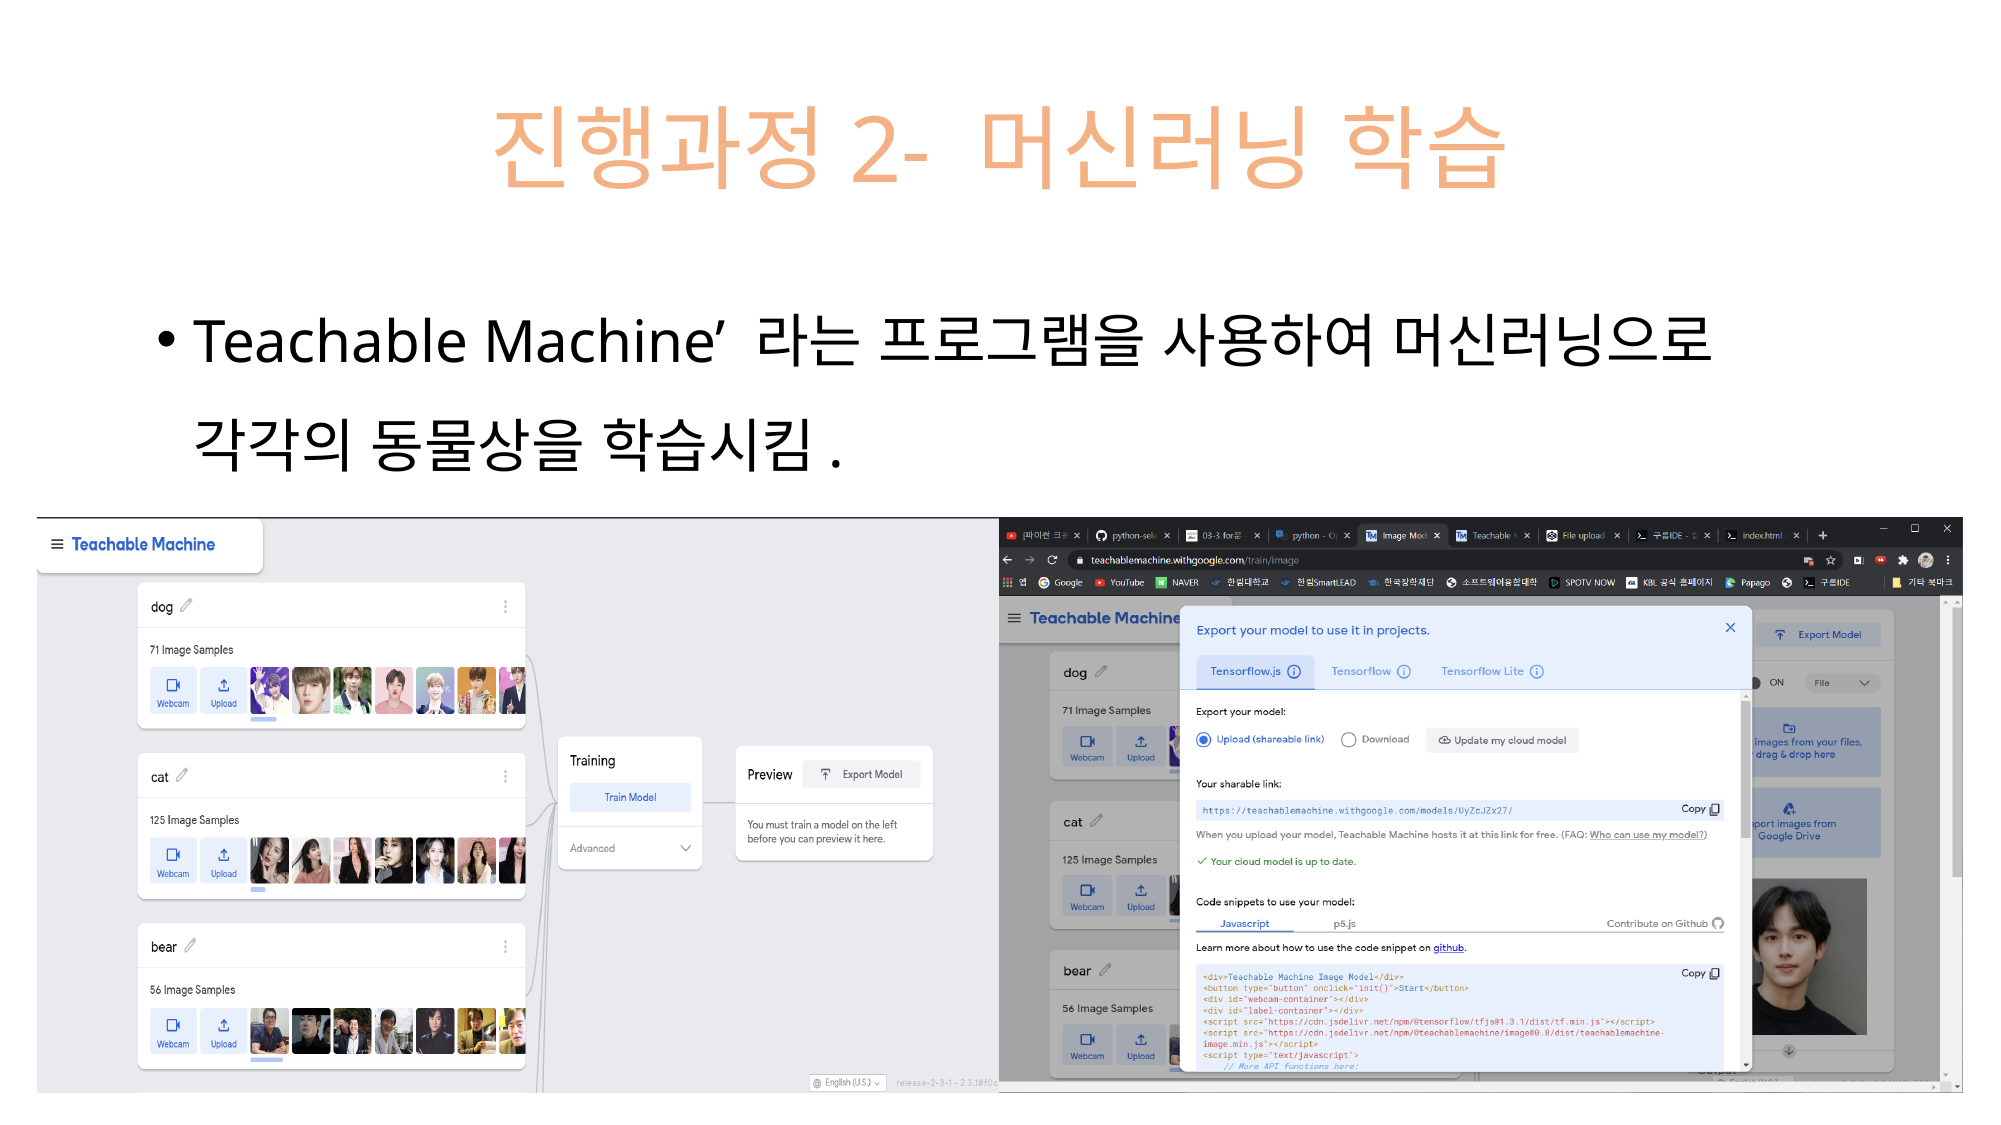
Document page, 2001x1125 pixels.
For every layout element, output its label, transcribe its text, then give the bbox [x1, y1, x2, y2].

picture [36, 517, 1963, 1093]
title 진행과정2- 머신러닝 학습 [137, 43, 1863, 262]
list Teachable Machine’ 라는 프로그램을 사용하여 머신러닝으로 각각의 동물상을 학습시킴. [141, 261, 1867, 479]
